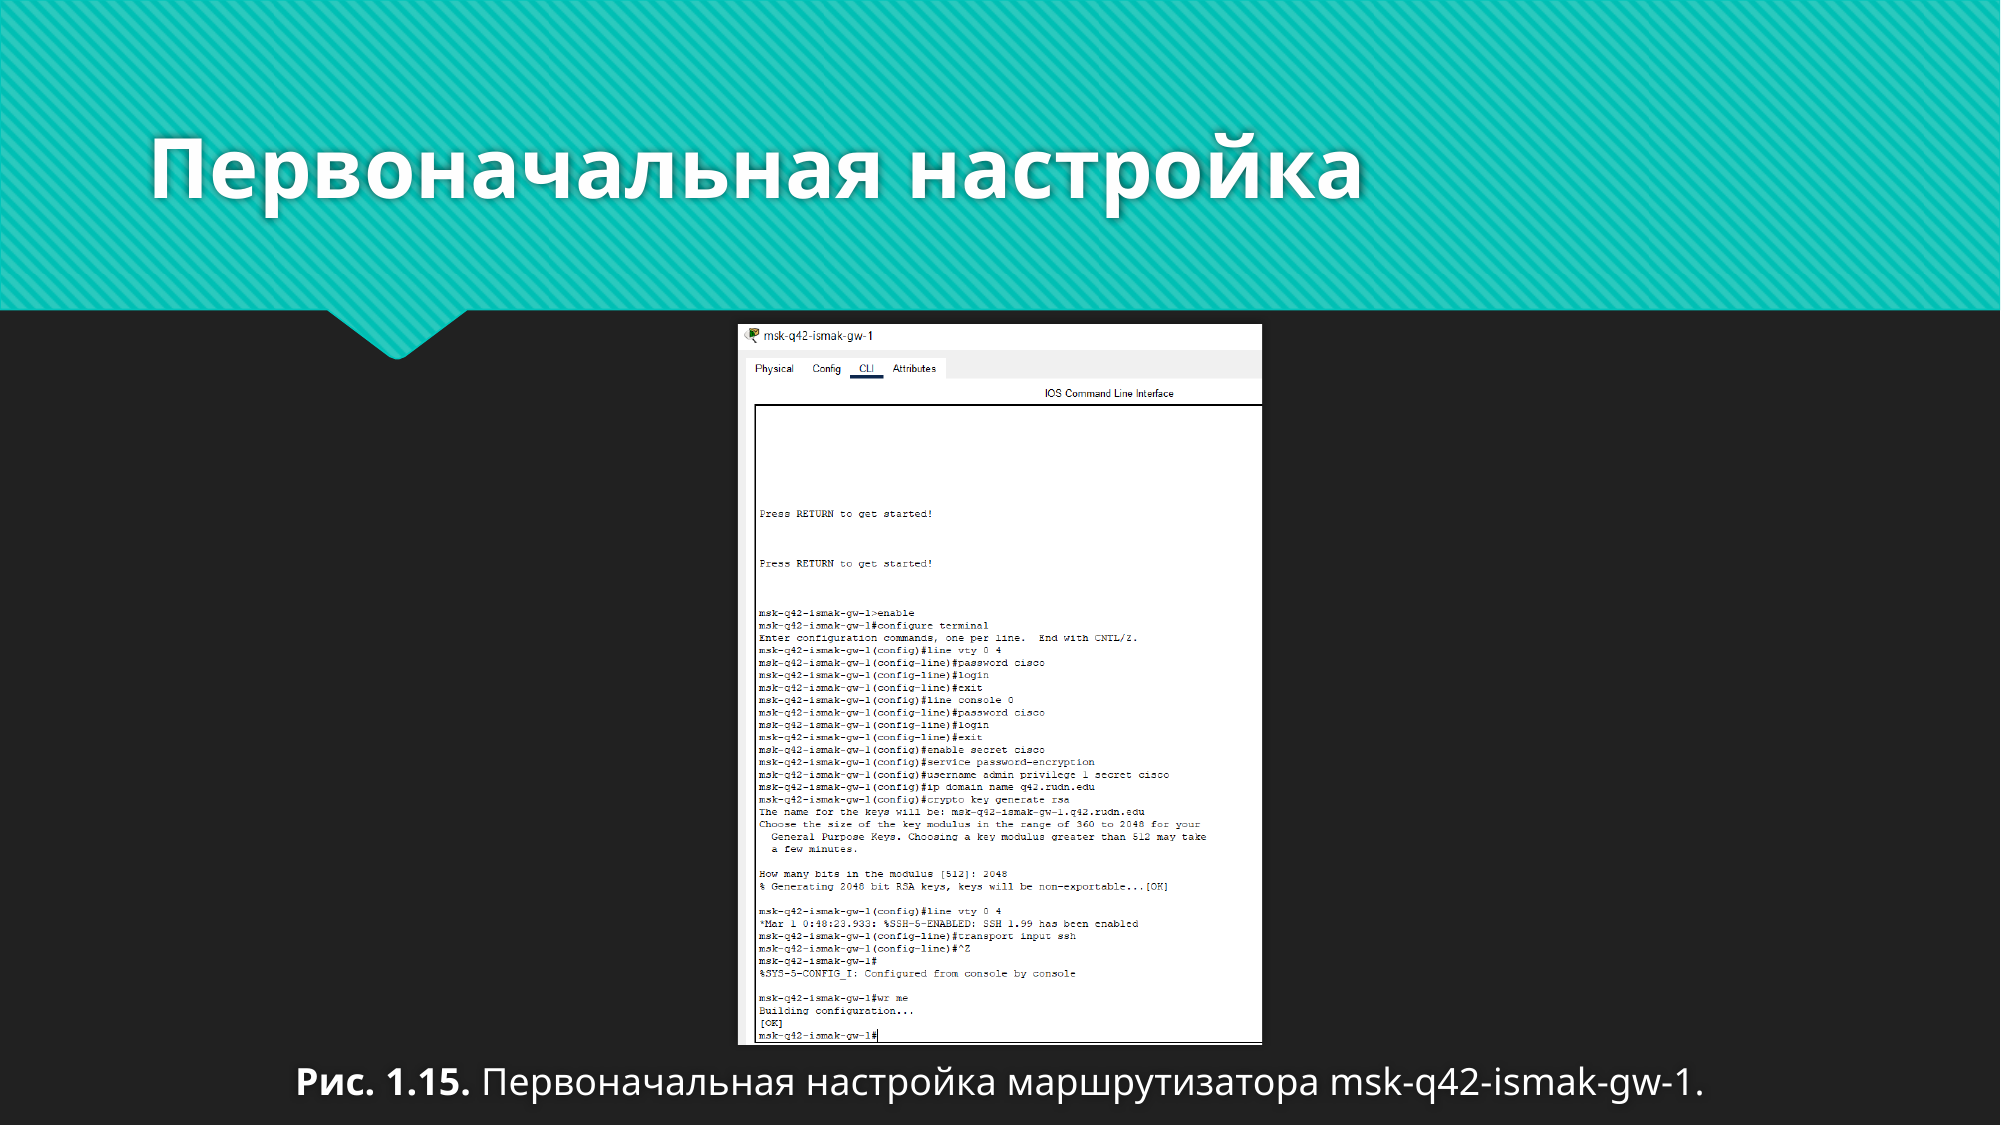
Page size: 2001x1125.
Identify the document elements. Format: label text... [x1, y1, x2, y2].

text_box Рис. 1.15. Первоначальная настройка маршрутизатора msk-q42-ismak-gw-1. [0, 1021, 2000, 1125]
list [737, 323, 1263, 1045]
title Первоначальная настройка [132, 103, 1868, 223]
